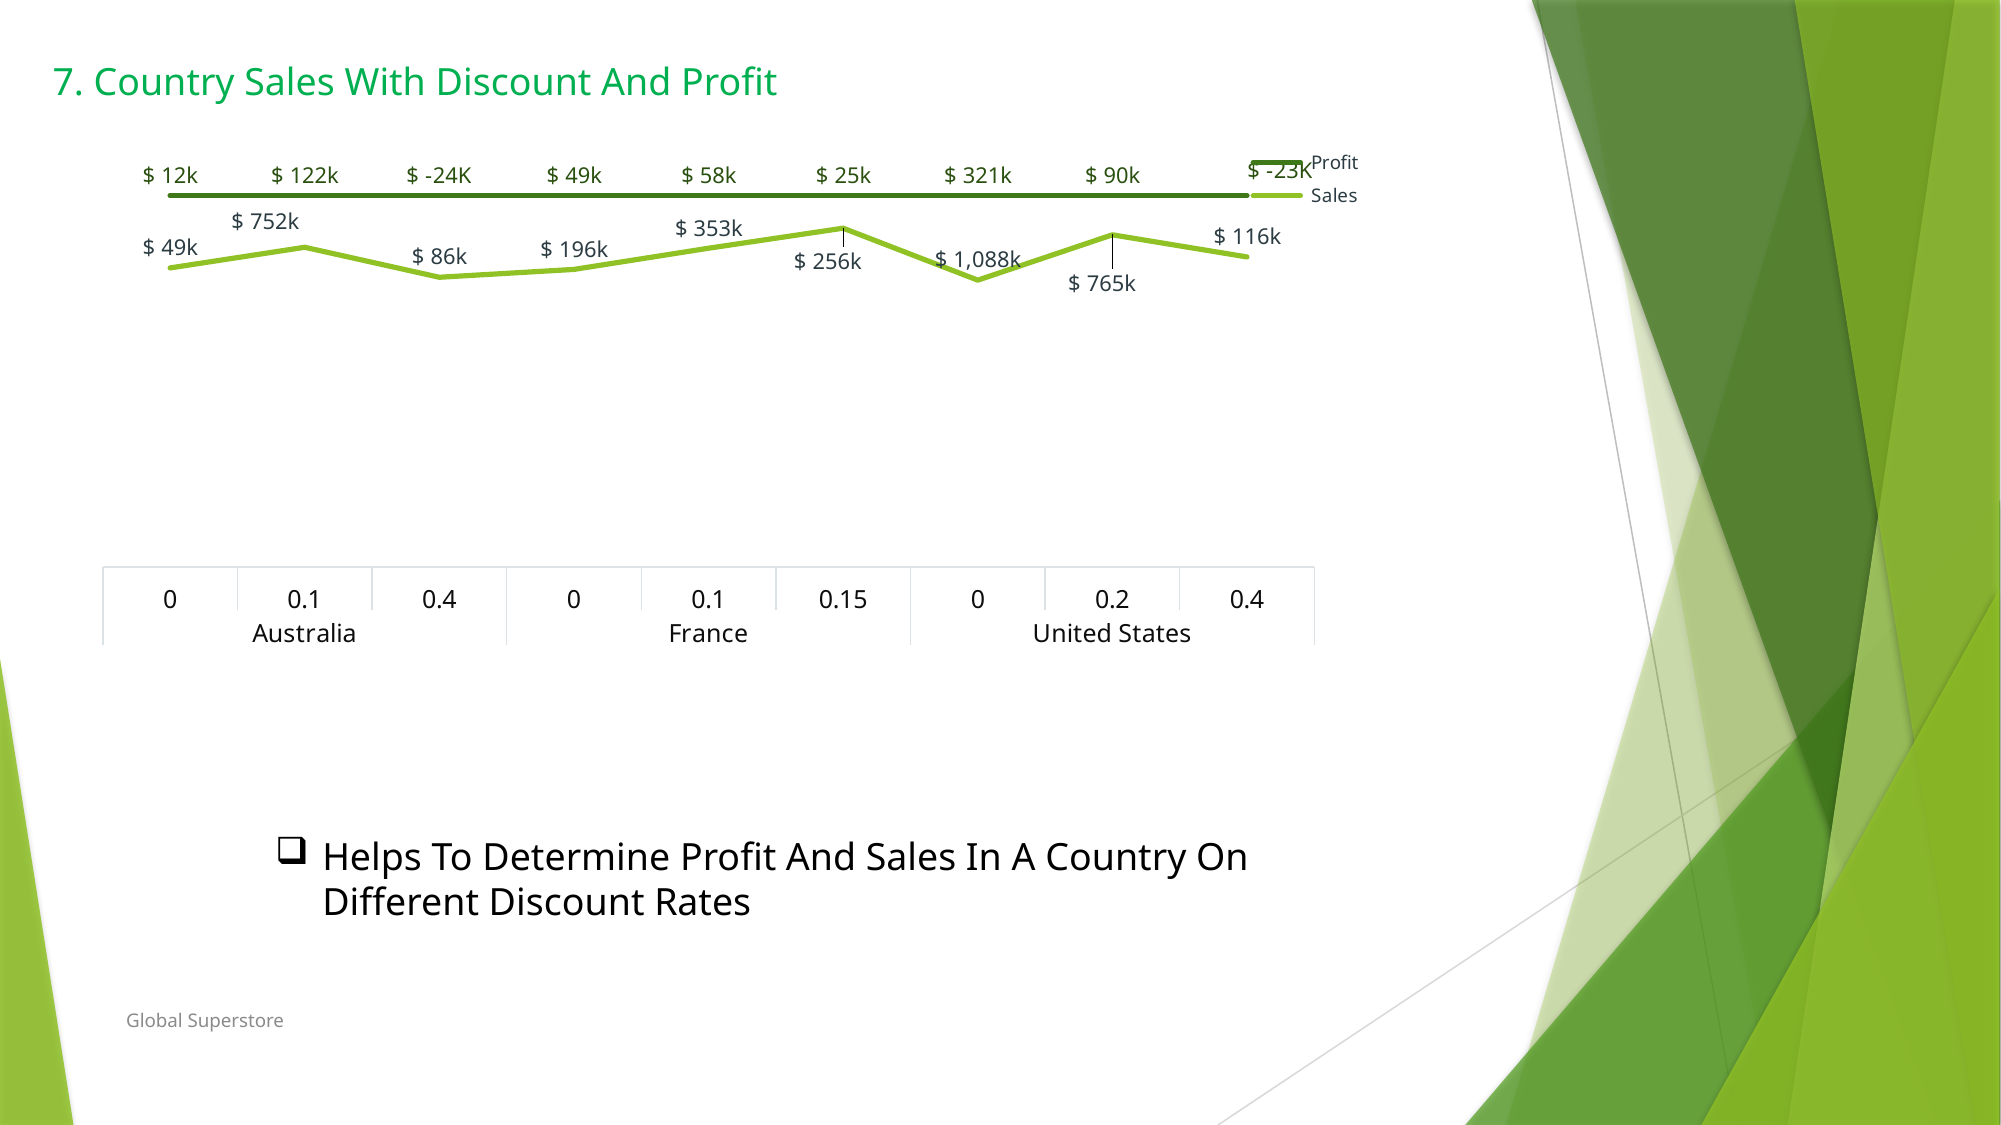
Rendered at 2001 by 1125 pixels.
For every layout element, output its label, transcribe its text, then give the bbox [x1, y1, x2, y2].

text_box 7. Country Sales With Discount And Profit [37, 50, 907, 111]
text_box Helps To Determine Profit And Sales In A Country On Different Discount Rates [260, 825, 1285, 931]
chart [101, 141, 1372, 661]
footer Global Superstore [111, 991, 1145, 1051]
